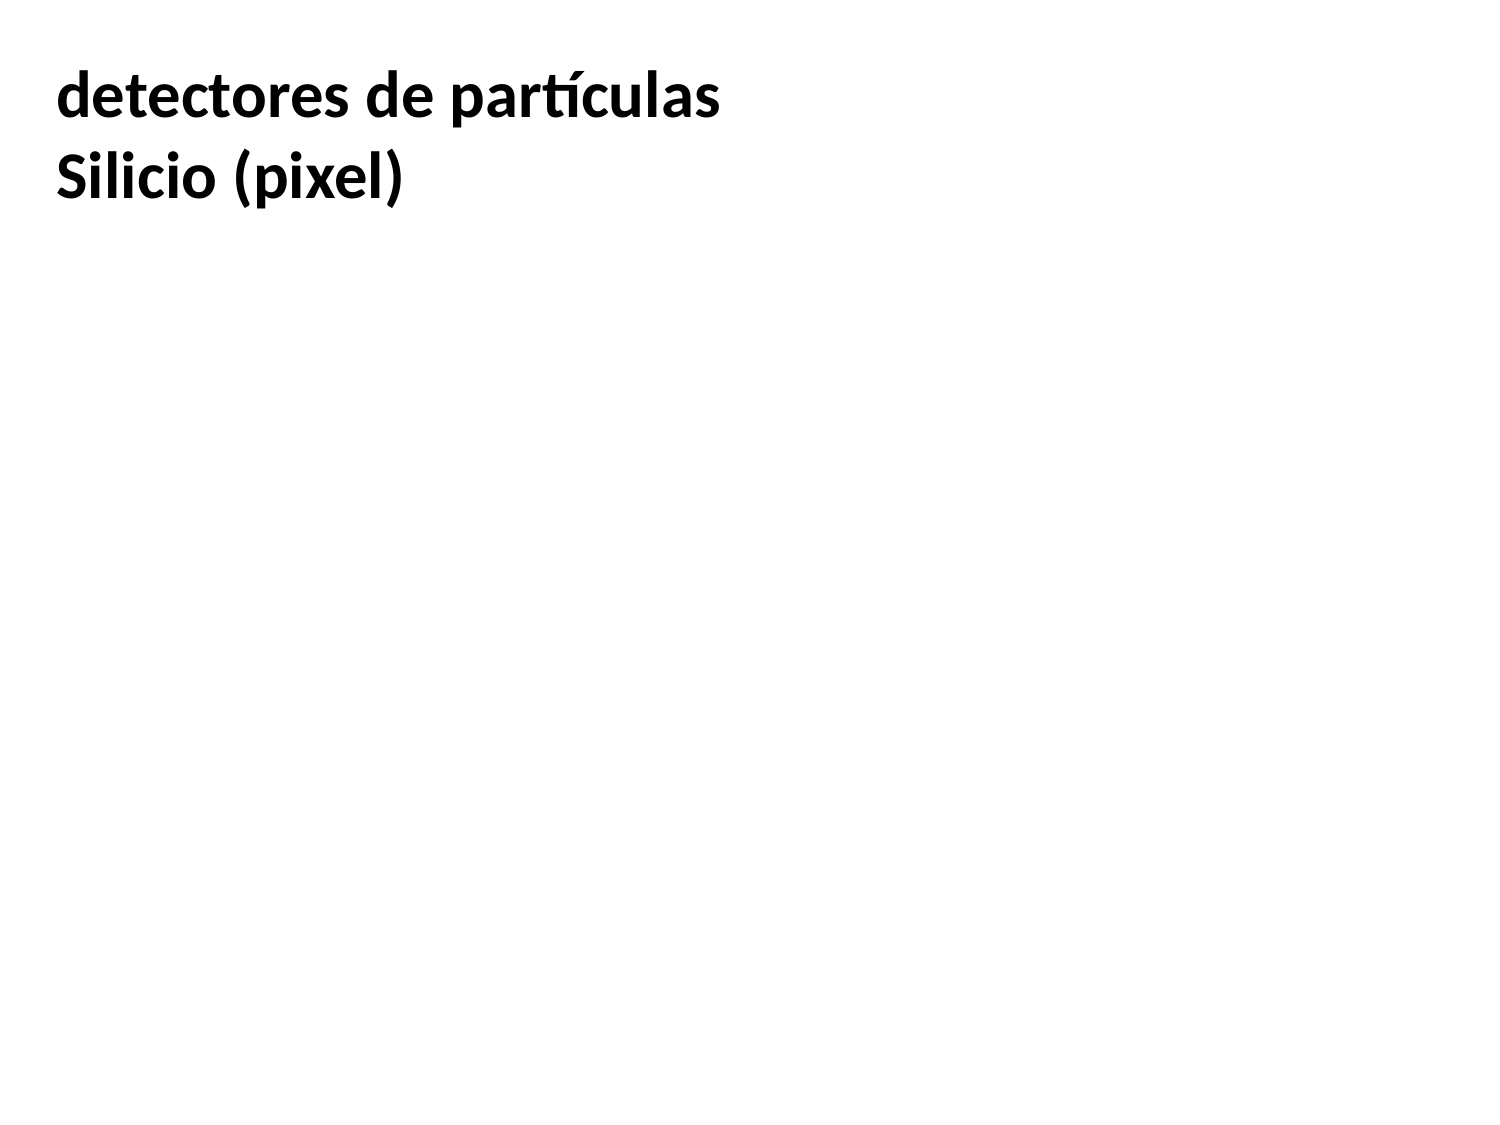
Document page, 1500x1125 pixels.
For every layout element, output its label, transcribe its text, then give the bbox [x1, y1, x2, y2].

title detectores de partículas Silicio (pixel) [41, 42, 1459, 220]
